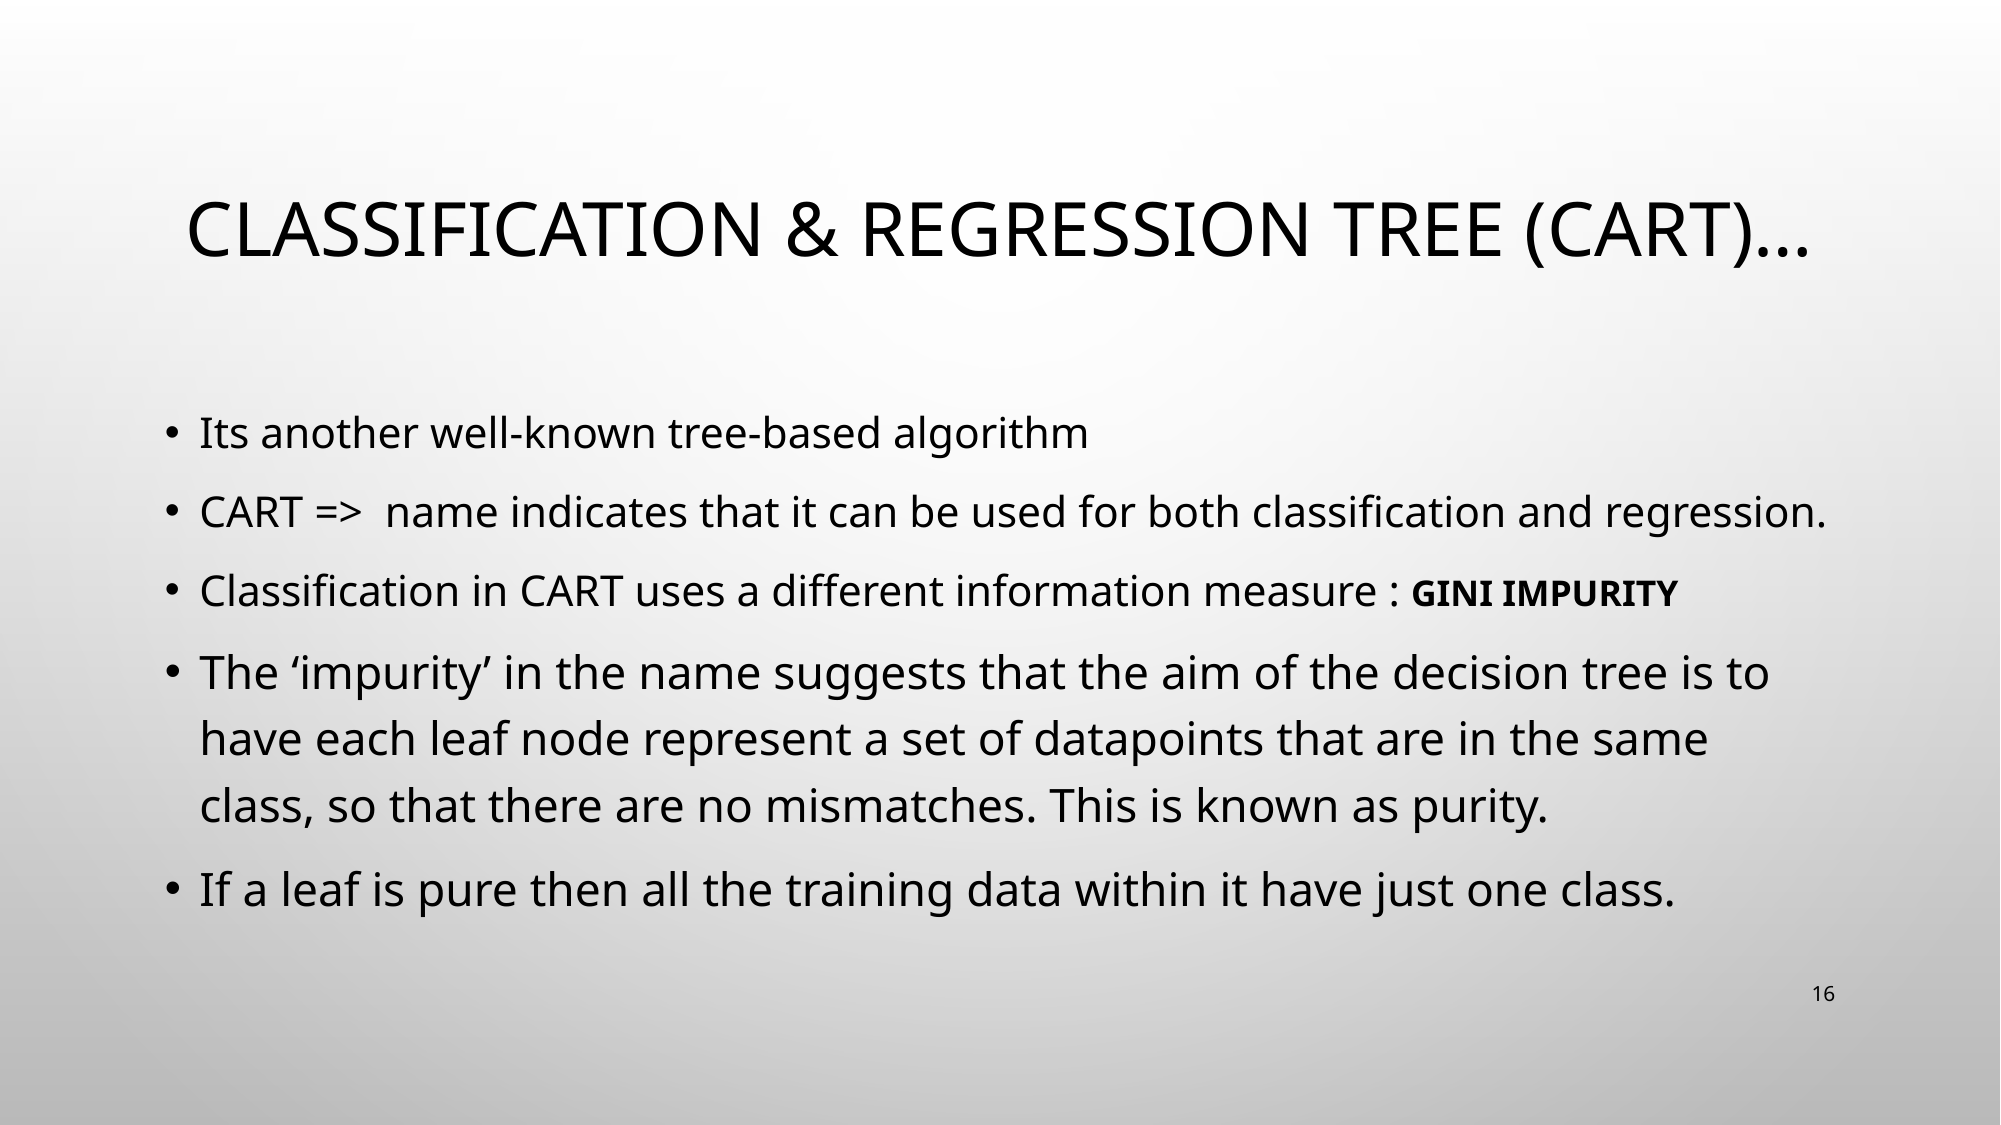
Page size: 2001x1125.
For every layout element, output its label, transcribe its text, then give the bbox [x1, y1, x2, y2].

slide_number 16 [1724, 965, 1851, 1025]
list Its another well-known tree-based algorithm CART => name indicates that it can be used for both classification and regression. Classification in CART uses a different information measure : Gini impurity The ‘impurity’ in the name suggests that the aim of the decision tree is to have each leaf node represent a set of datapoints that are in the same class, so that there are no mismatches. This is known as purity. If a leaf is pure then all the training data within it have just one class. [149, 388, 1851, 950]
picture [0, 0, 2000, 1125]
title Classification & regression Tree (CART)… [149, 101, 1851, 364]
